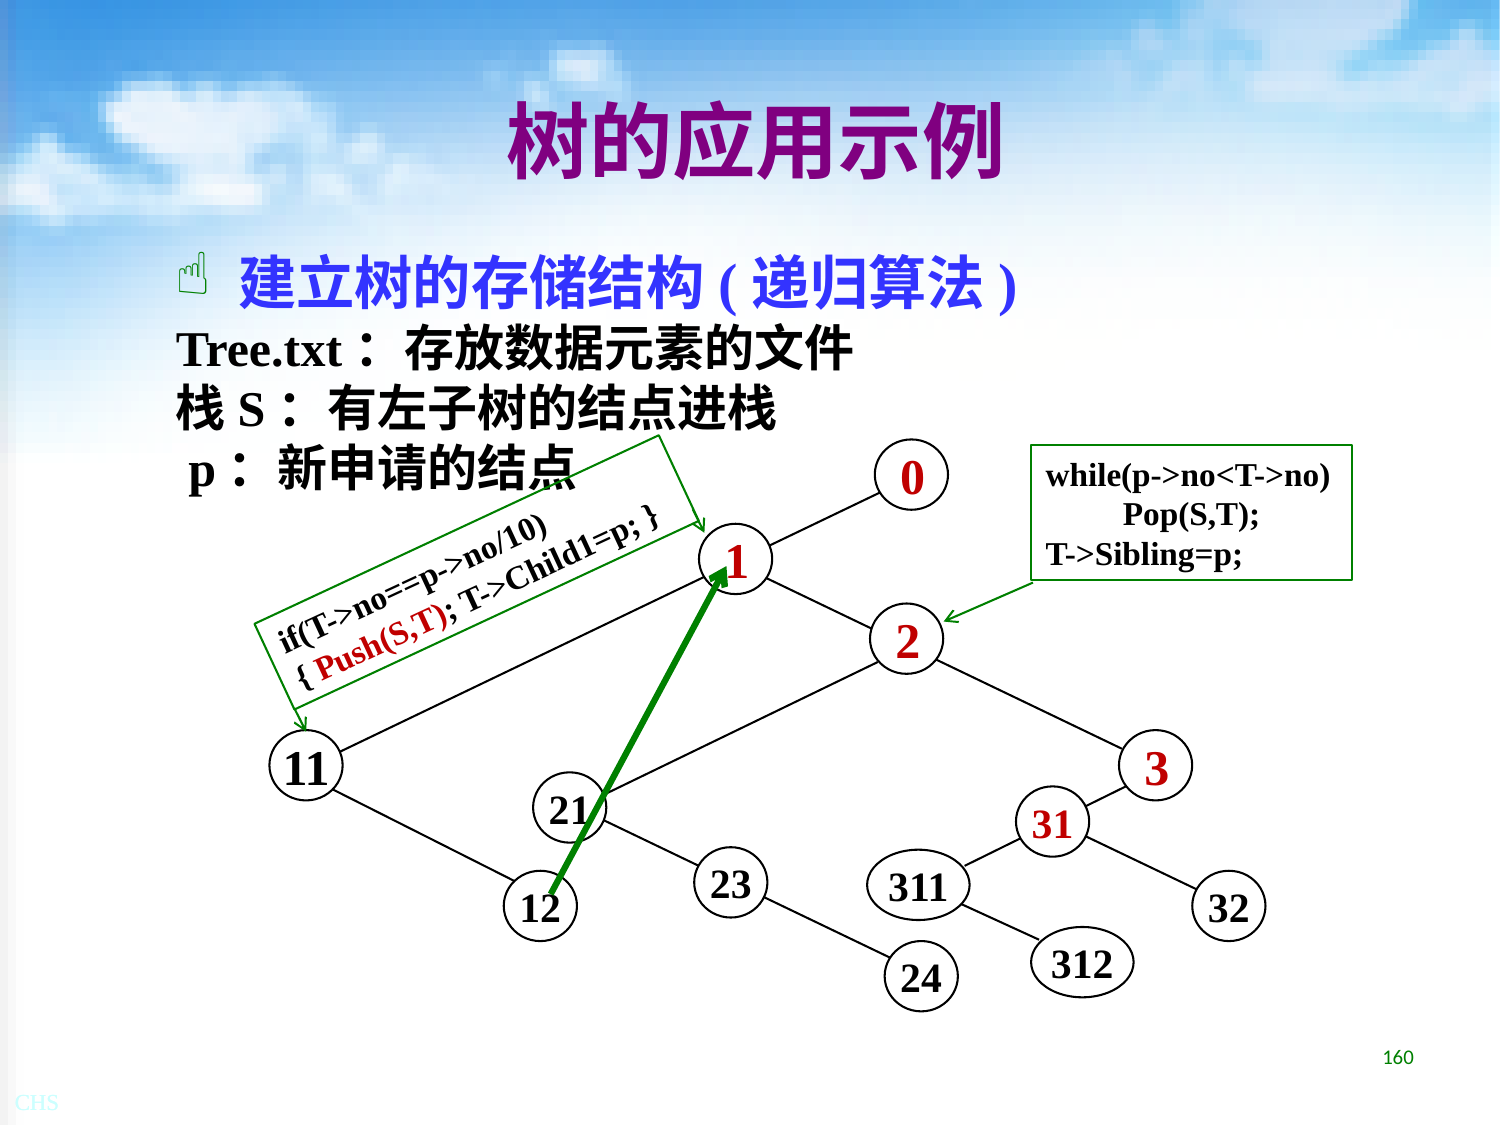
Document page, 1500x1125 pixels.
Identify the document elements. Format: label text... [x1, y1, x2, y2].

slide_number 160 [1366, 1041, 1430, 1071]
title 树的应用示例 [163, 44, 1348, 233]
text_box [474, 641, 803, 819]
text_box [943, 445, 1353, 622]
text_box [269, 439, 1266, 1012]
picture [0, 0, 1500, 1125]
list 建立树的存储结构(递归算法) Tree.txt：存放数据元素的文件 栈S：有左子树的结点进栈 p：新申请的结点 [175, 245, 1360, 989]
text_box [253, 509, 705, 733]
